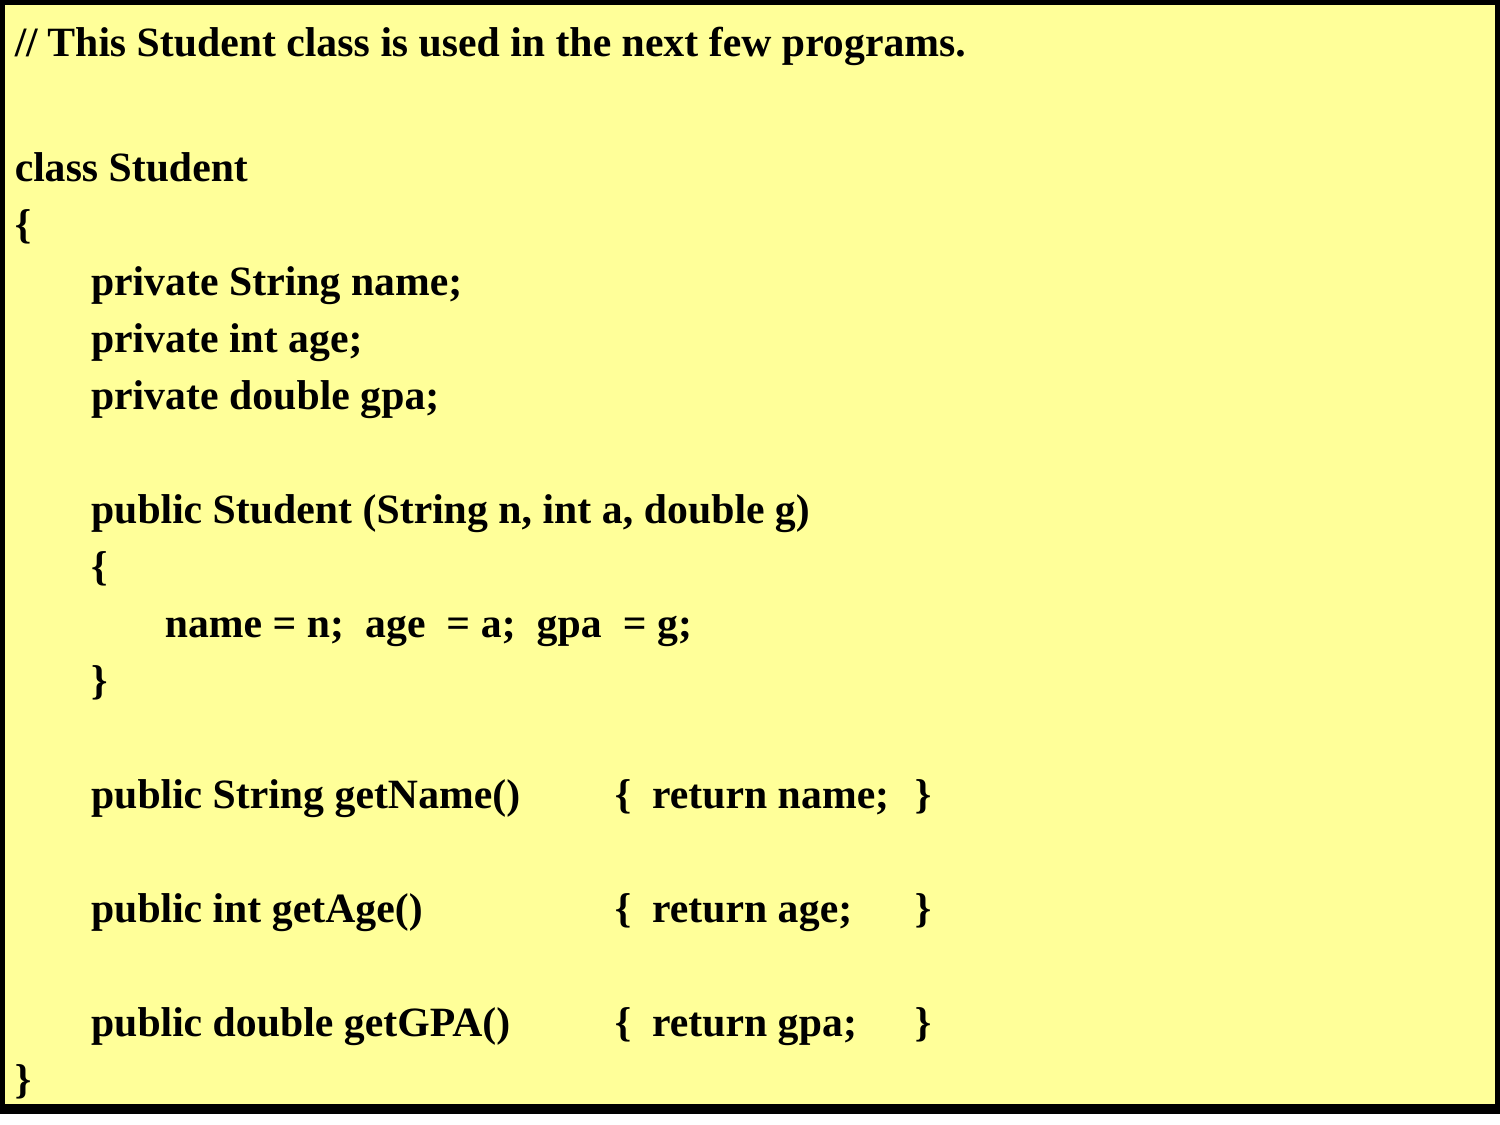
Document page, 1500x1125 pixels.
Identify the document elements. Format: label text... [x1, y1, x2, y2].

text_box // This Student class is used in the next few programs. class Student { private String name; private int age; private double gpa; public Student (String n, int a, double g) { name = n; age = a; gpa = g; } public String getName() { return name; } public int getAge() { return age; } public double getGPA() { return gpa; } } [0, 0, 1500, 1109]
